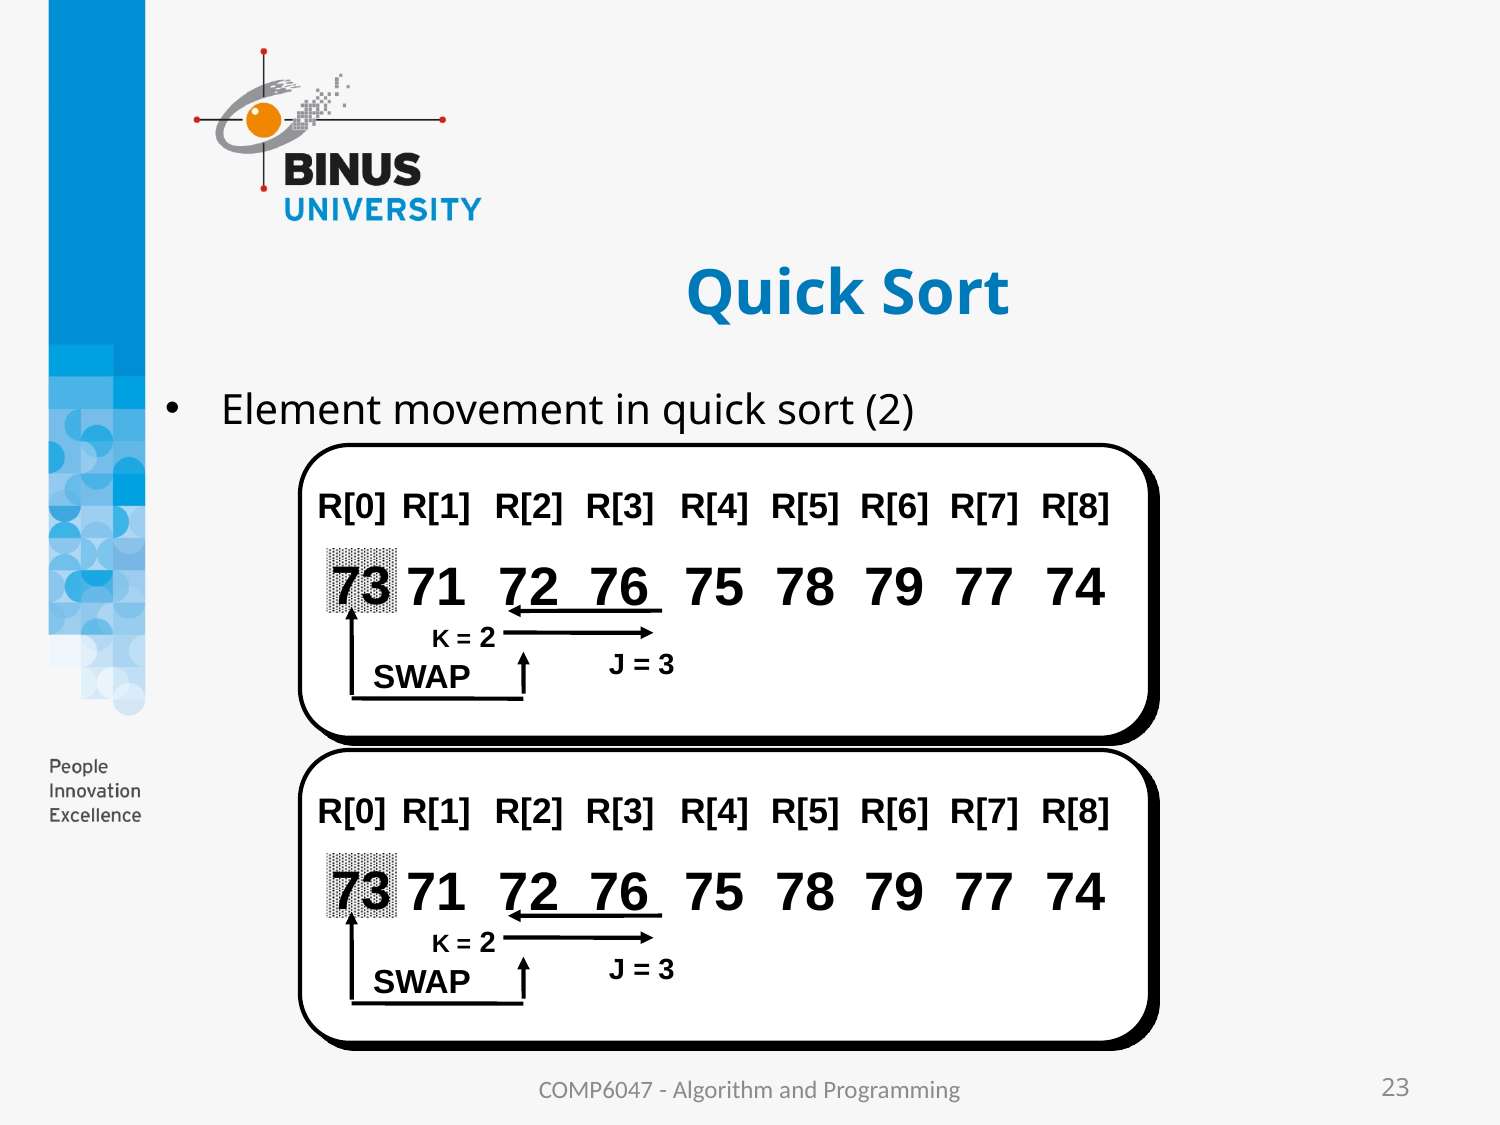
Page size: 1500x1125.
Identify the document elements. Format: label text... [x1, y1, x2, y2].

footer COMP6047 - Algorithm and Programming [512, 1058, 988, 1119]
title Quick Sort [287, 224, 1409, 355]
picture [0, 0, 1500, 845]
slide_number 23 [1074, 1058, 1425, 1119]
list Element movement in quick sort (2) [150, 375, 1438, 986]
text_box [299, 444, 1150, 738]
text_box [299, 749, 1151, 1043]
